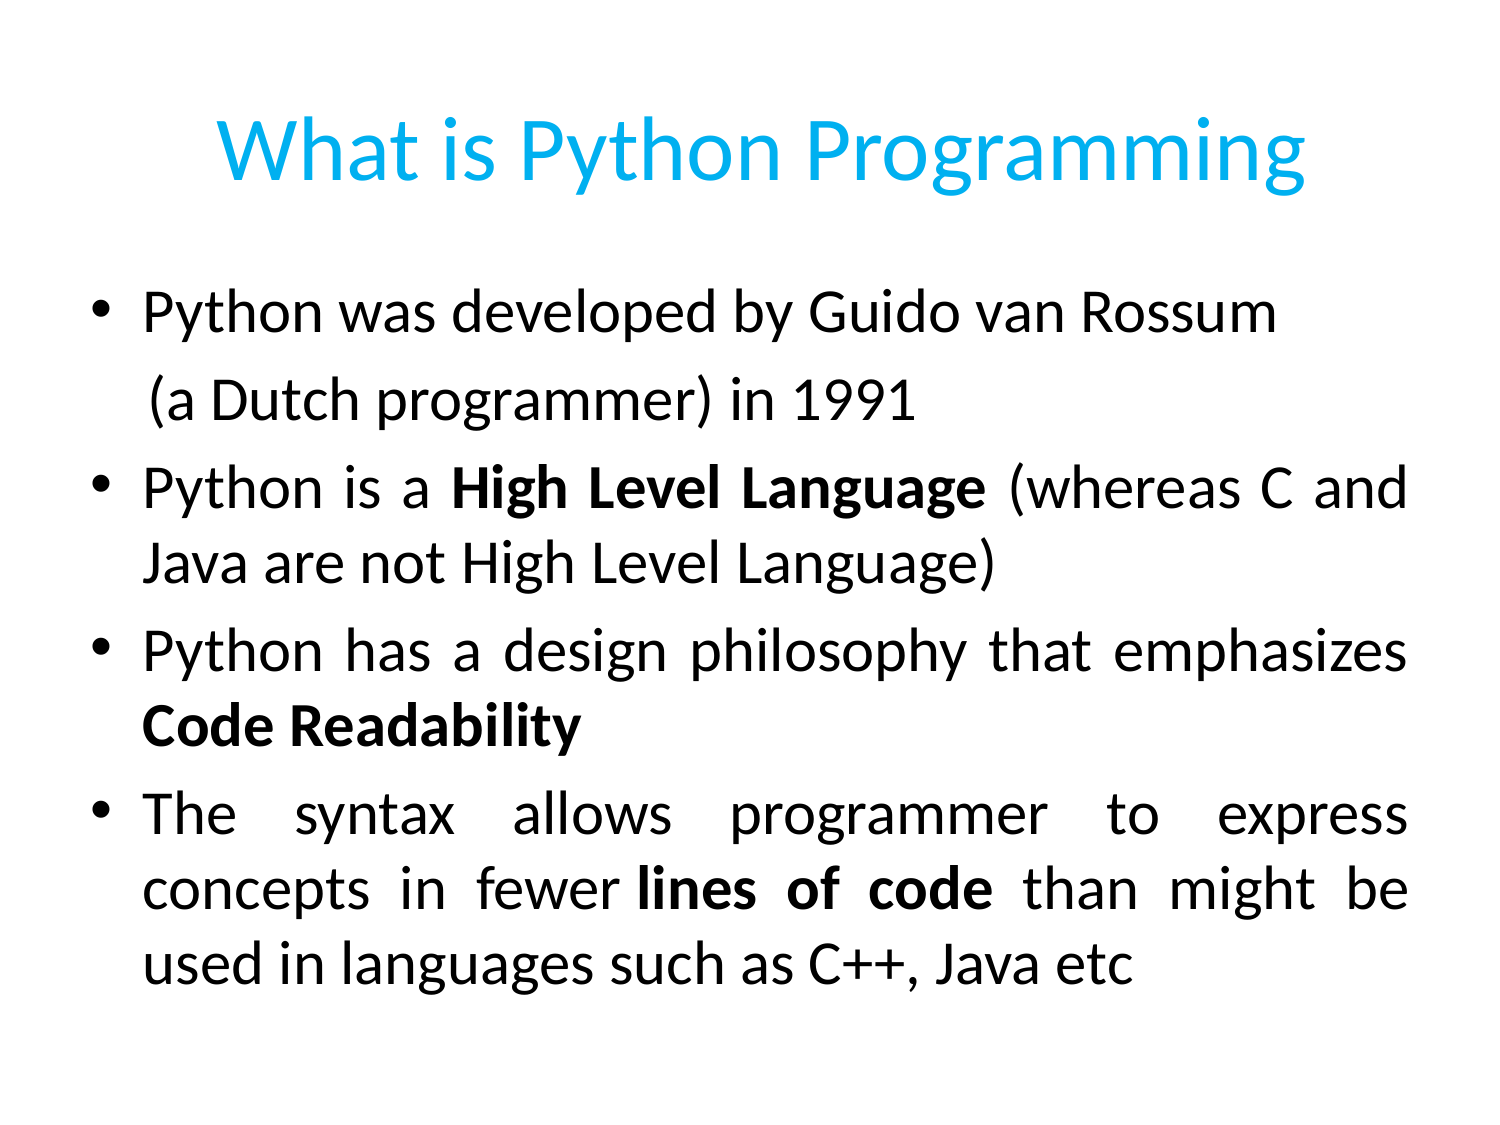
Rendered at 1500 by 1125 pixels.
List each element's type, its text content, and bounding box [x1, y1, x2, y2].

title What is Python Programming [162, 50, 1363, 238]
list Python was developed by Guido van Rossum (a Dutch programmer) in 1991 Python is a High Level Language (whereas C and Java are not High Level Language) Python has a design philosophy that emphasizes Code Readability The syntax allows programmer to express concepts in fewer lines of code than might be used in languages such as C++, Java etc [75, 262, 1425, 1005]
